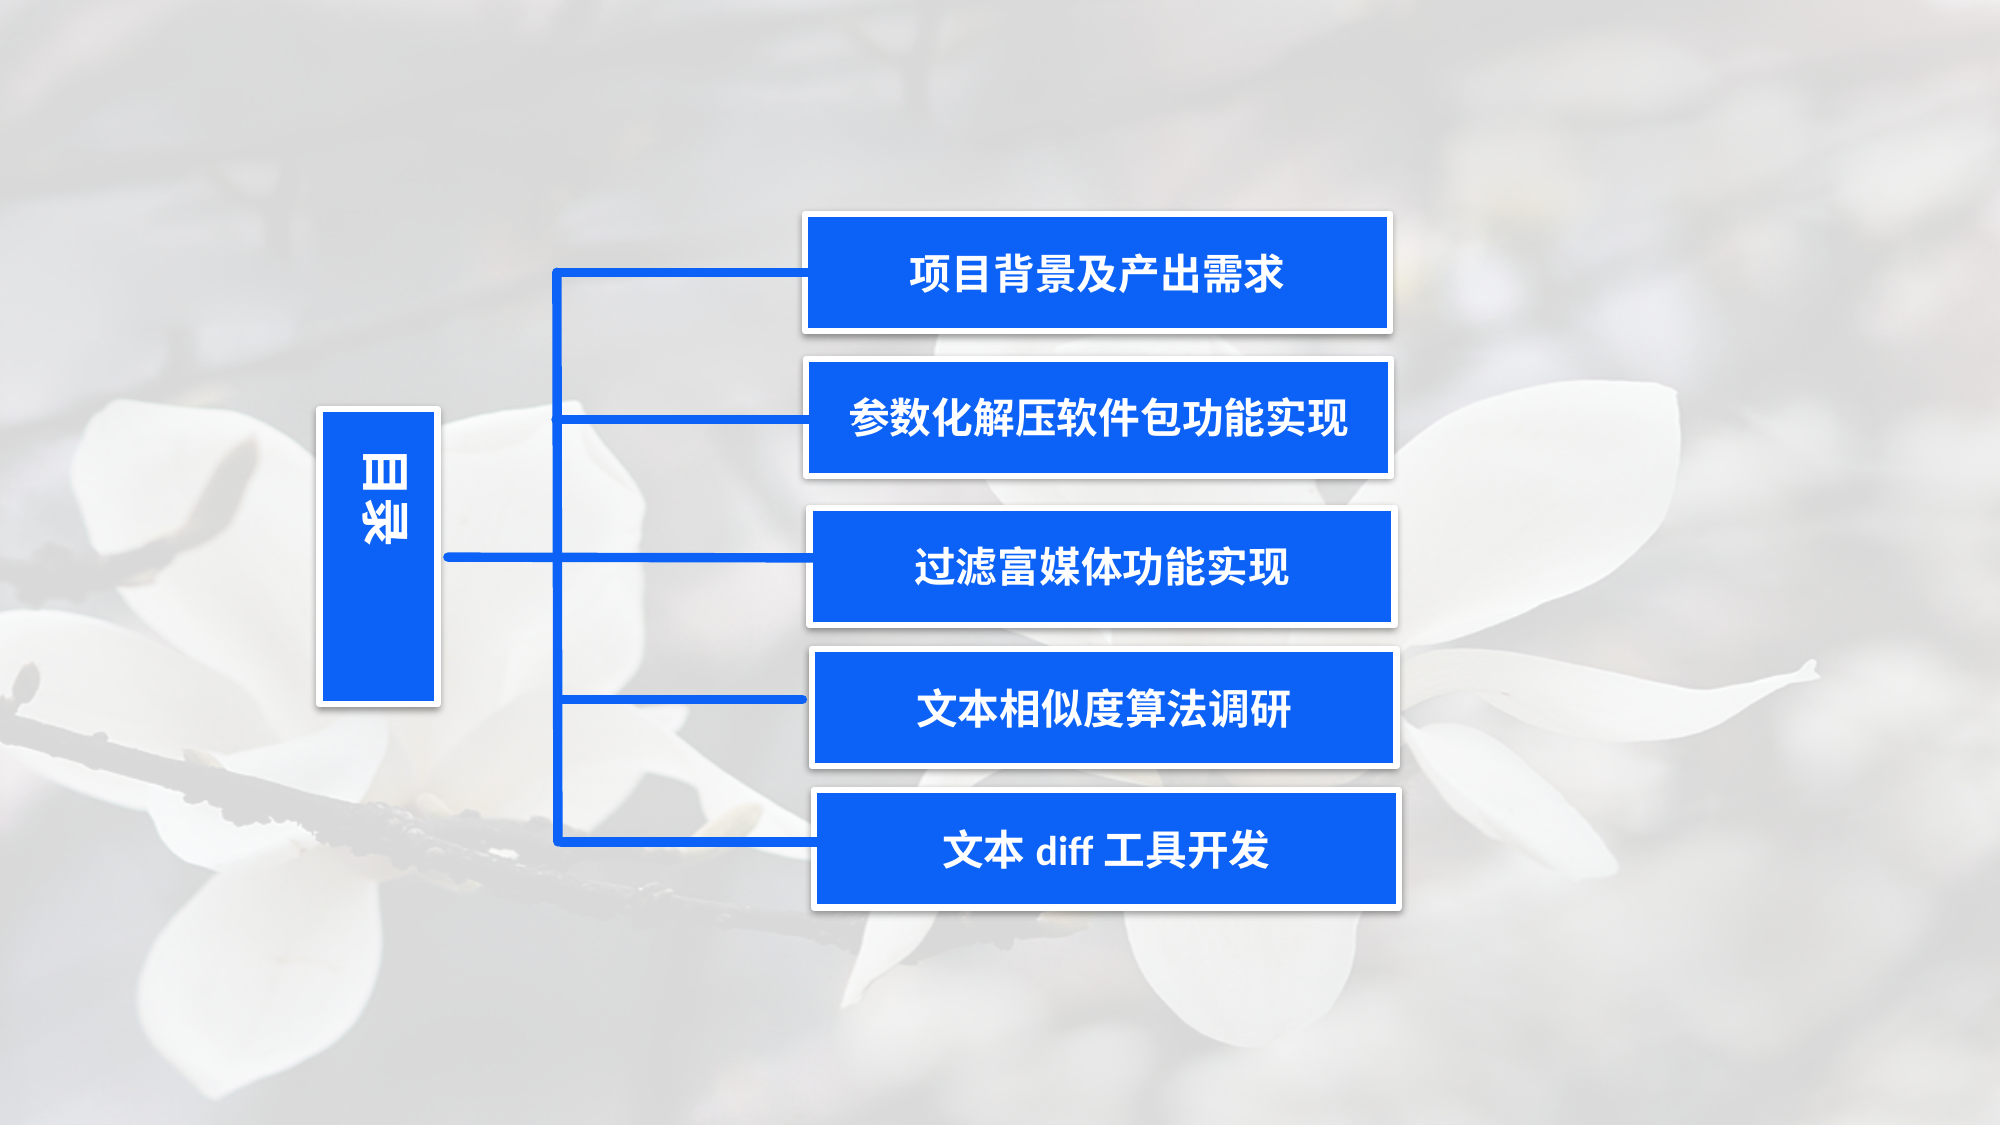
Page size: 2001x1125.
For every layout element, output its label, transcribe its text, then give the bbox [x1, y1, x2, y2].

text_box 参数化解压软件包功能实现 [922, 356, 1394, 479]
text_box 过滤富媒体功能实现 [922, 505, 1398, 628]
text_box 项目背景及产出需求 [802, 211, 1393, 334]
text_box 文本diff工具开发 [811, 787, 1402, 911]
text_box [316, 406, 441, 707]
text_box 目录 [333, 432, 425, 675]
text_box 文本相似度算法调研 [922, 646, 1400, 769]
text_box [447, 272, 918, 843]
